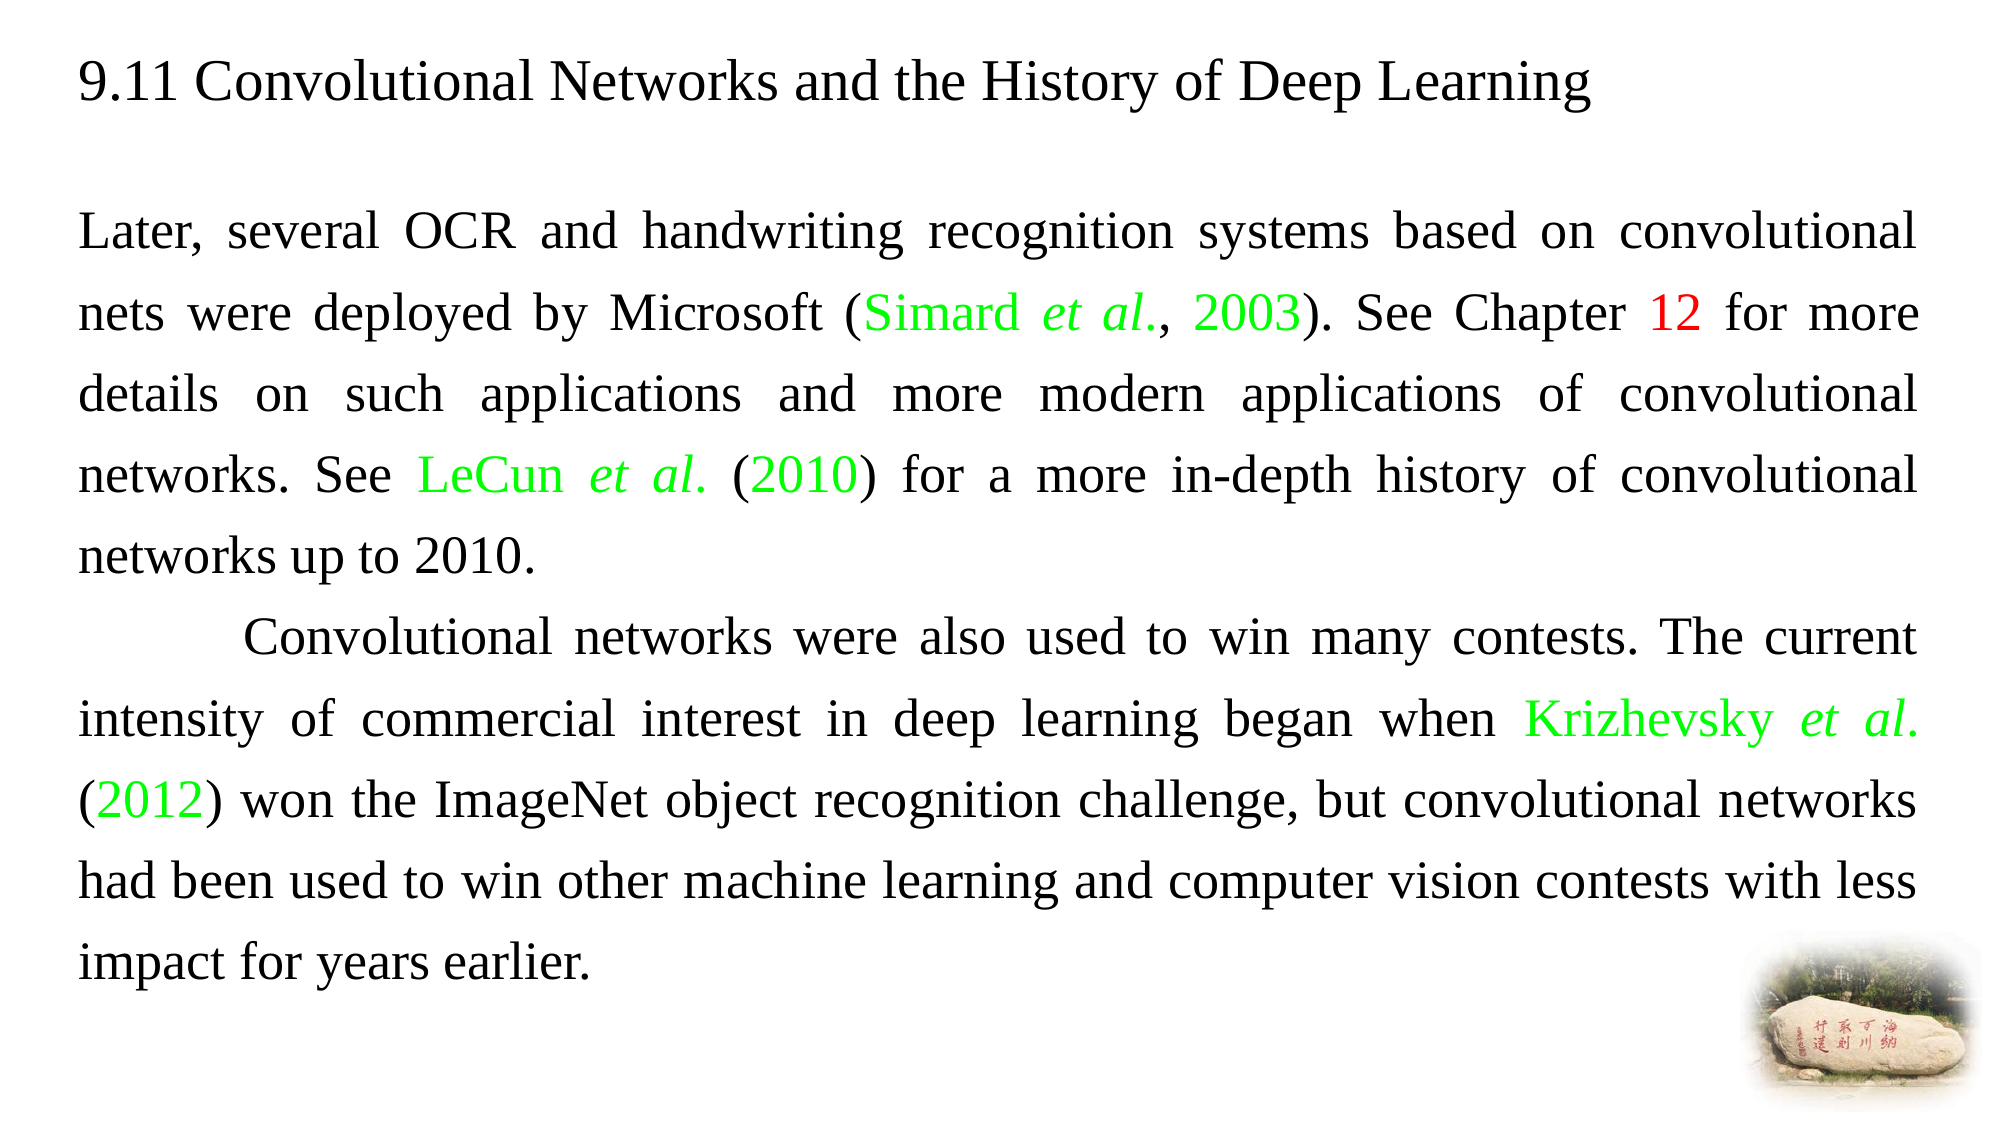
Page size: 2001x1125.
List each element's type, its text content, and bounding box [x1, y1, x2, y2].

picture [1740, 927, 1985, 1112]
title 9.11 Convolutional Networks and the History of Deep Learning [63, 21, 1936, 142]
list Later, several OCR and handwriting recognition systems based on convolutional nets were deployed by Microsoft (Simard et al., 2003). See Chapter 12 for more details on such applications and more modern applications of convolutional networks. See LeCun et al. (2010) for a more in-depth history of convolutional networks up to 2010. Convolutional networks were also used to win many contests. The current intensity of commercial interest in deep learning began when Krizhevsky et al. (2012) won the ImageNet object recognition challenge, but convolutional networks had been used to win other machine learning and computer vision contests with less impact for years earlier. [63, 171, 1936, 1014]
